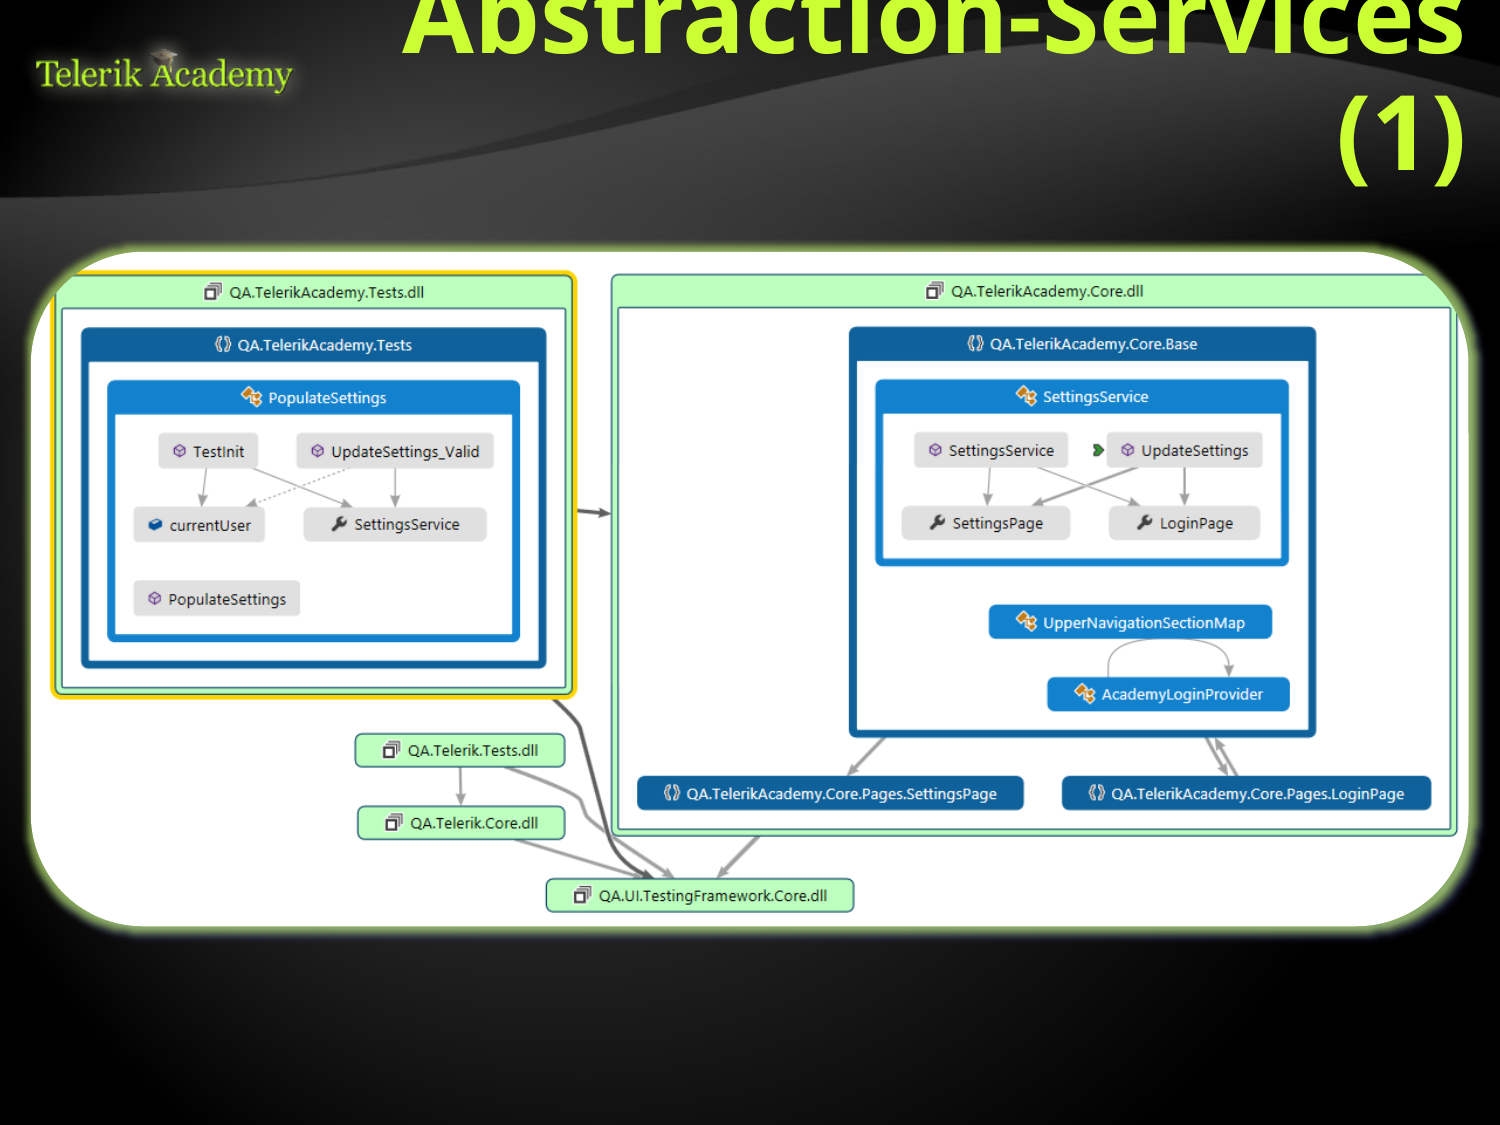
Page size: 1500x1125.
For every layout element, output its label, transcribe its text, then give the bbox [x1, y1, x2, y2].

title Abstraction-Services (1) [337, 18, 1482, 131]
picture [0, 0, 1500, 1125]
